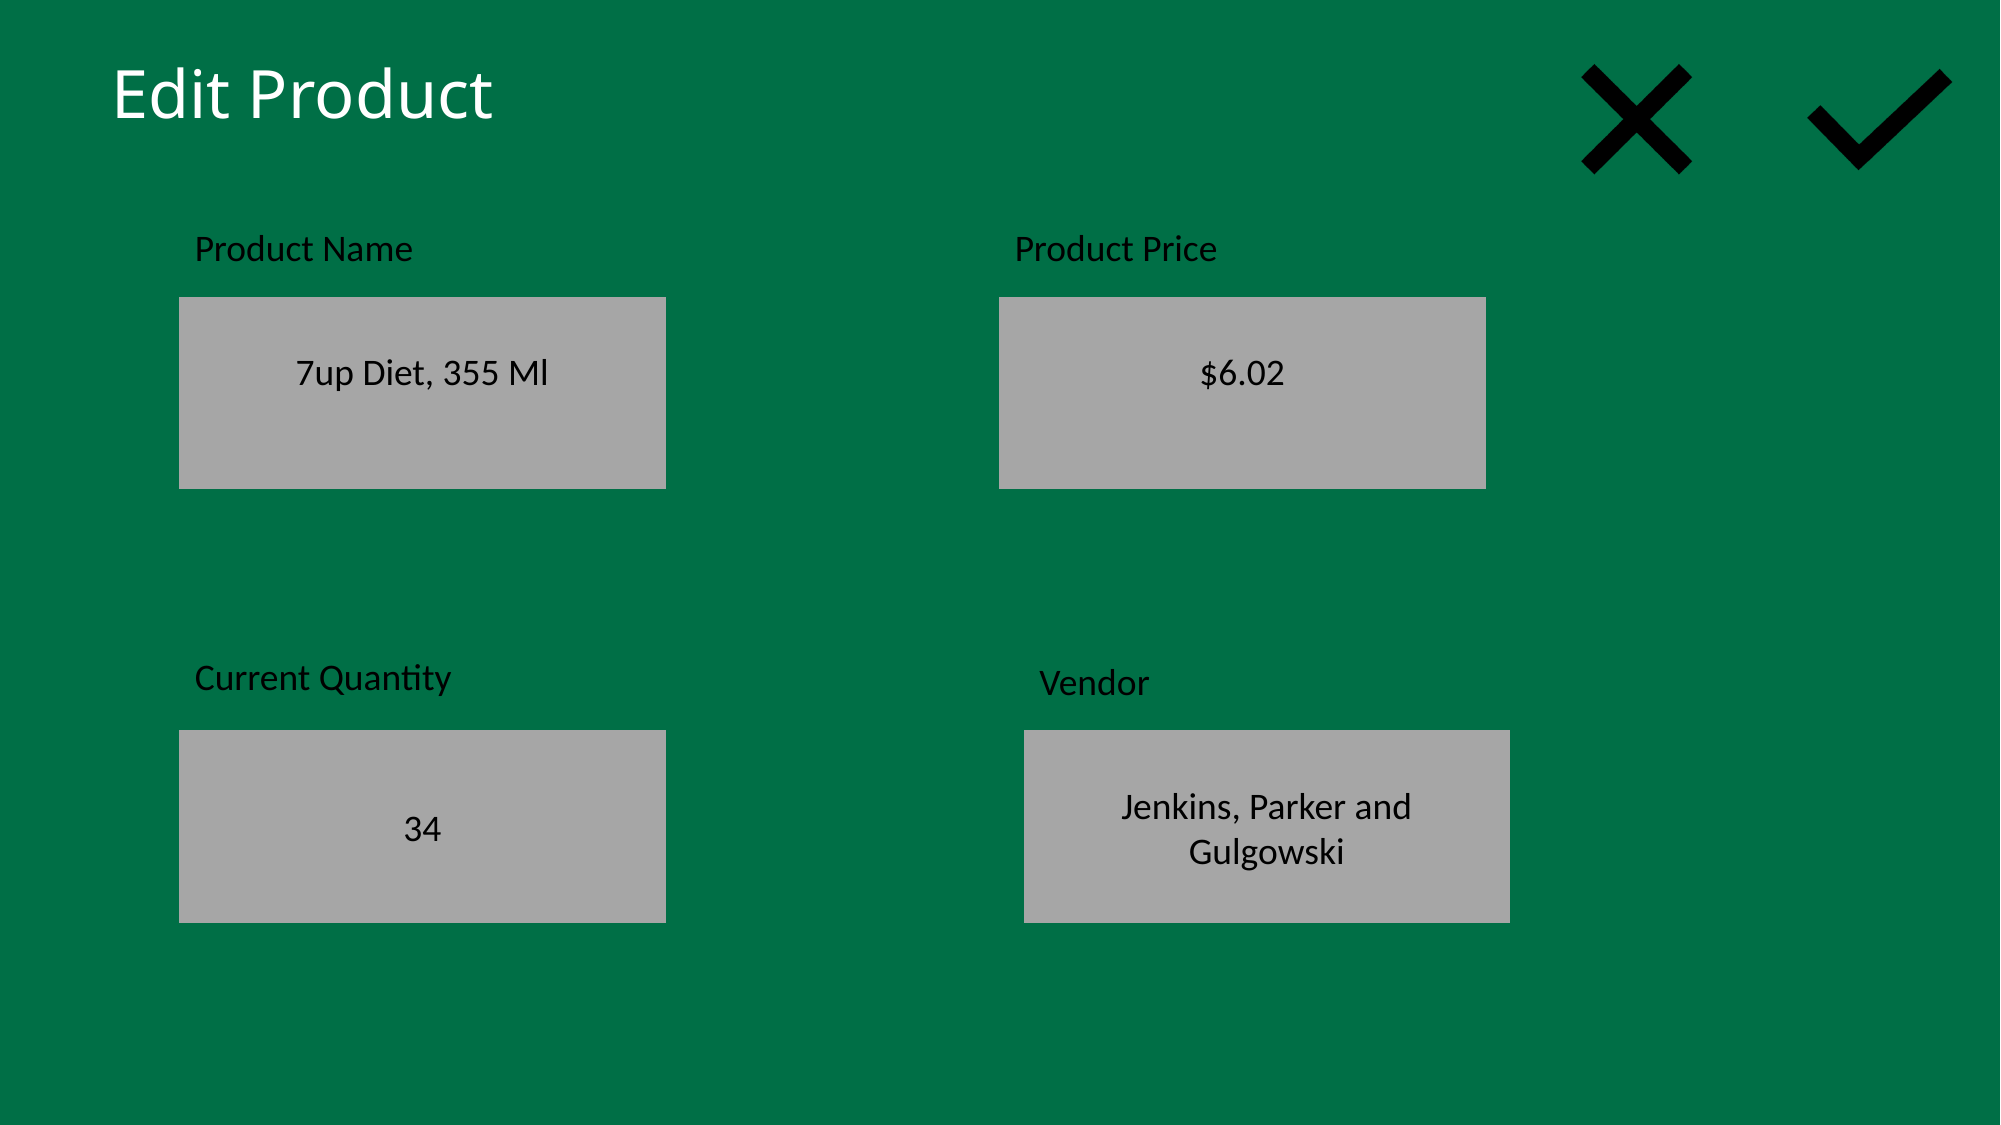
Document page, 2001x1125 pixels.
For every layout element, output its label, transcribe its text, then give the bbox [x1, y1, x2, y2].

text_box 7up Diet, 355 Ml [179, 297, 666, 489]
text_box Product Name [180, 216, 552, 277]
picture [1561, 44, 1712, 195]
text_box Jenkins, Parker and Gulgowski [1024, 730, 1510, 923]
picture [1804, 44, 1955, 195]
text_box 34 [179, 730, 666, 923]
text_box Vendor [1024, 650, 1397, 711]
text_box Edit Product [96, 44, 827, 139]
text_box $6.02 [999, 297, 1486, 489]
text_box Current Quantity [180, 645, 552, 706]
text_box Product Price [999, 216, 1372, 277]
